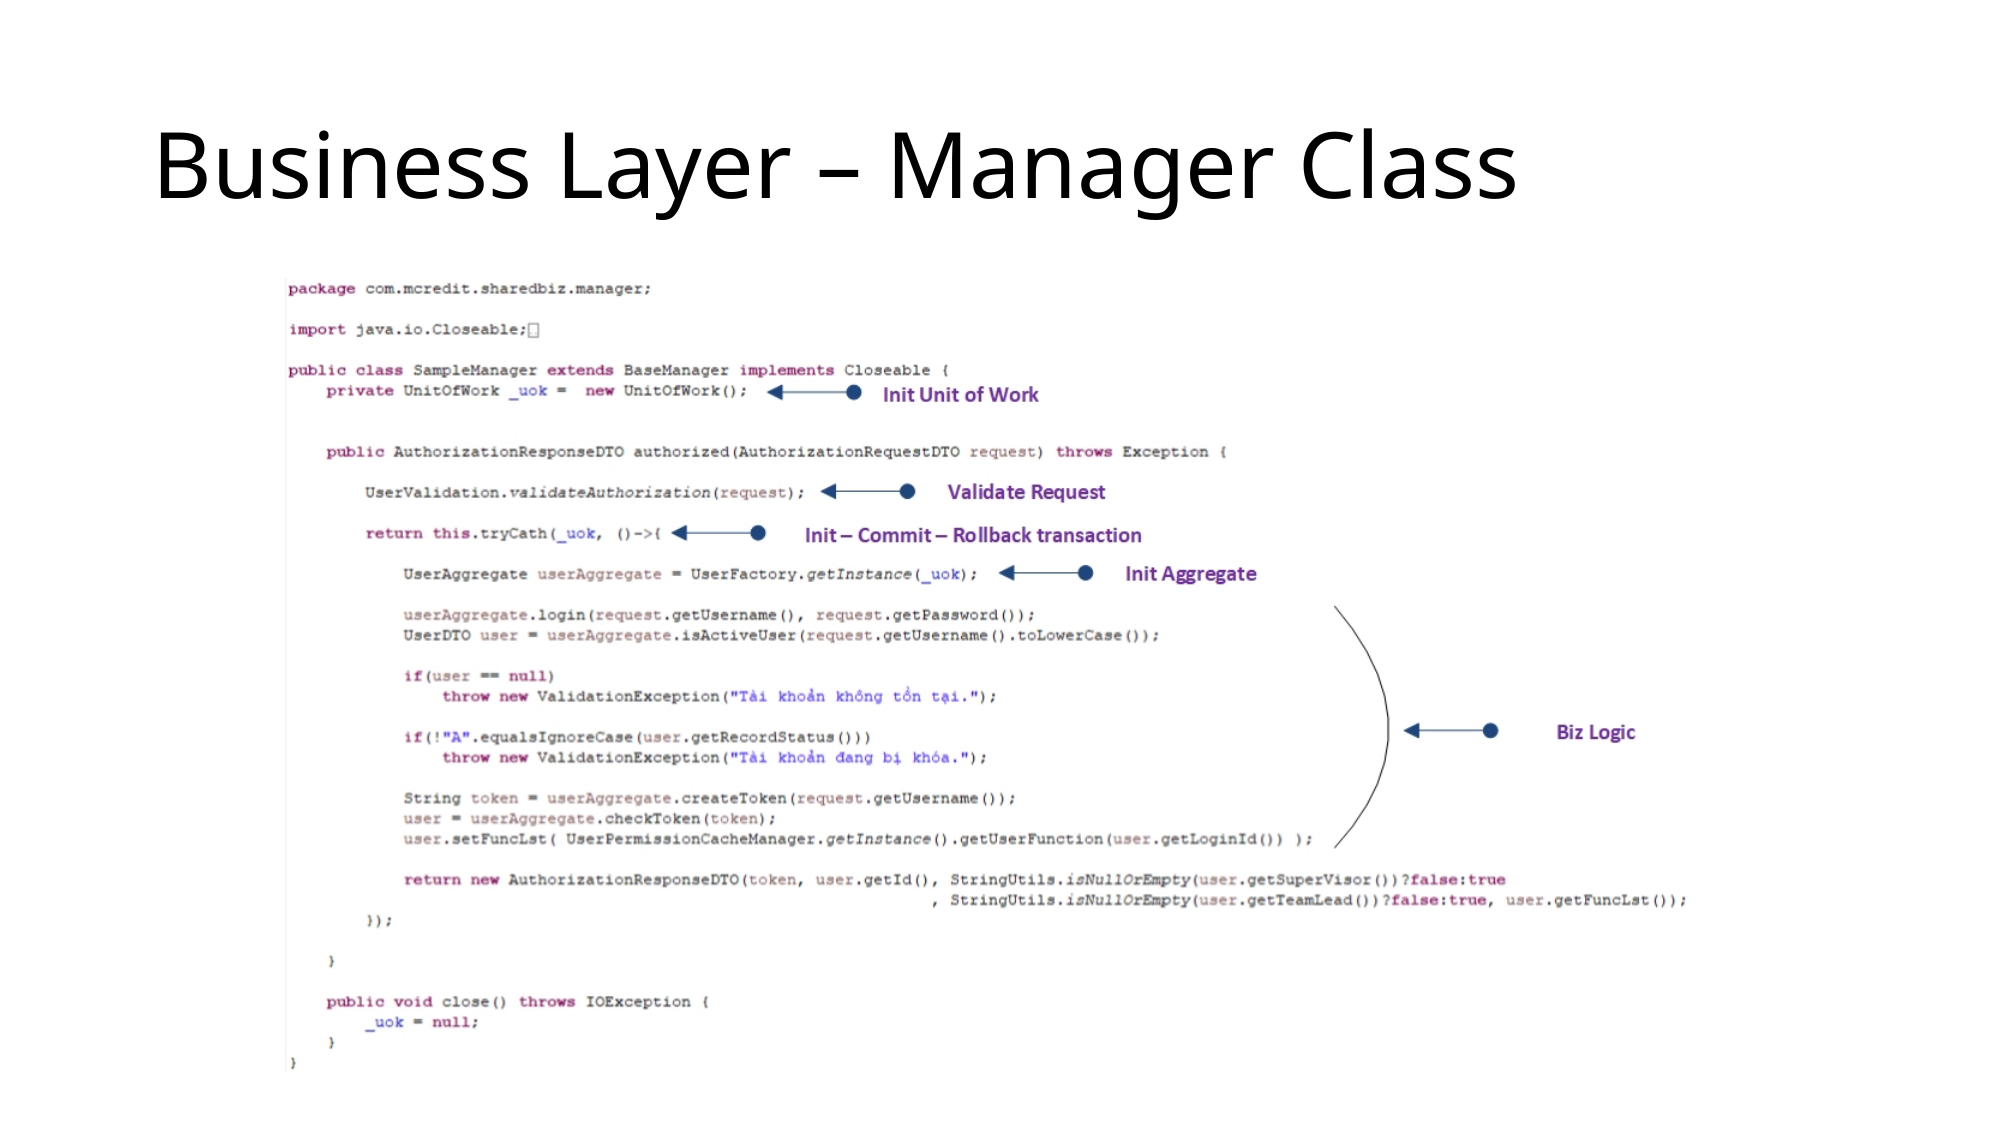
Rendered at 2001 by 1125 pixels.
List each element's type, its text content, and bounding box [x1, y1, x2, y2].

title Business Layer – Manager Class [137, 59, 1863, 278]
picture [284, 277, 1716, 1073]
